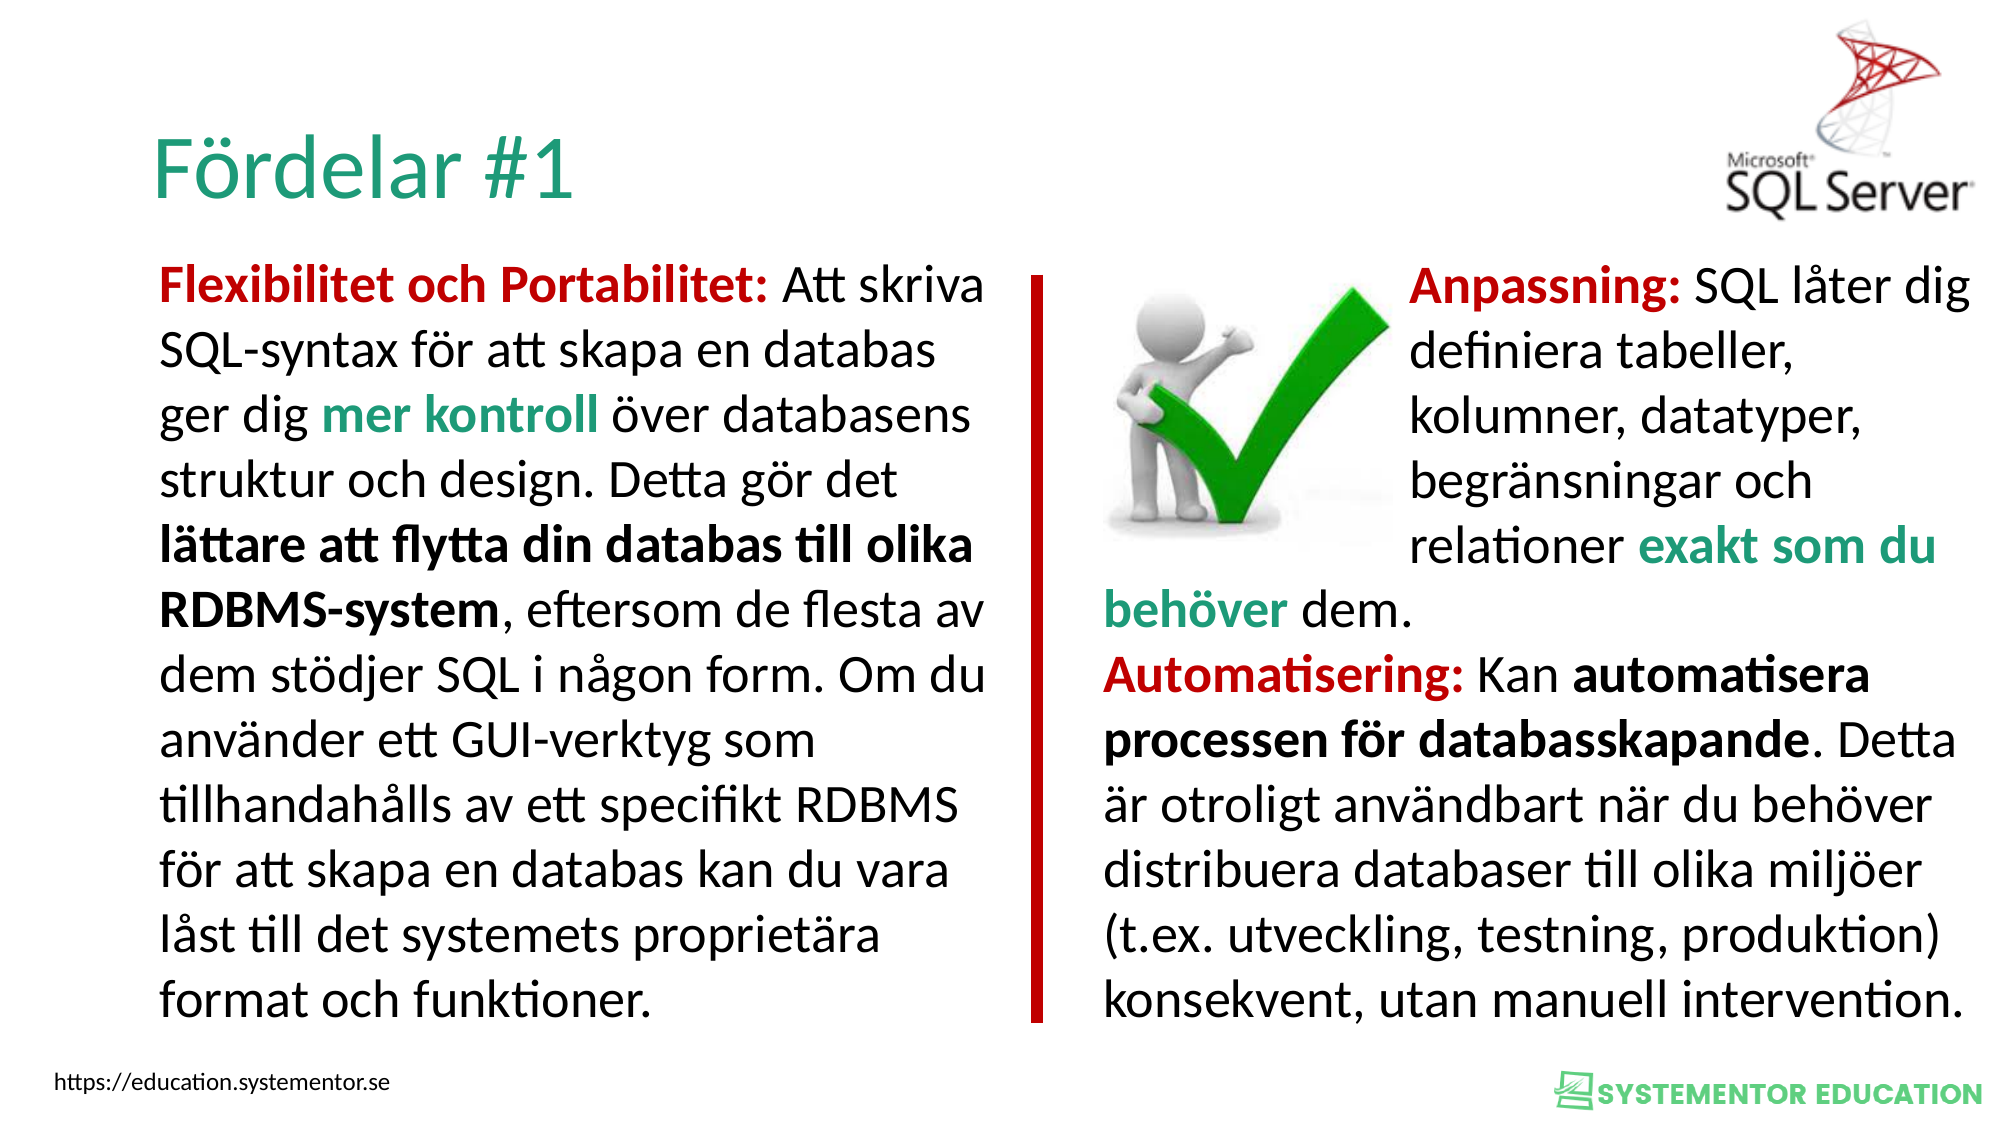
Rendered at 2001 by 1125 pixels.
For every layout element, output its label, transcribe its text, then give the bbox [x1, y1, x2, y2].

text_box Flexibilitet och Portabilitet: Att skriva SQL-syntax för att skapa en databas ger dig mer kontroll över databasens struktur och design. Detta gör det lättare att flytta din databas till olika RDBMS-system, eftersom de flesta av dem stödjer SQL i någon form. Om du använder ett GUI-verktyg som tillhandahålls av ett specifikt RDBMS för att skapa en databas kan du vara låst till det systemets proprietära format och funktioner. [139, 278, 1017, 1058]
text_box https://education.systementor.se [38, 1058, 625, 1104]
picture [1545, 1057, 1996, 1125]
text_box Fördelar #1 [137, 59, 1863, 278]
picture [1715, 13, 1987, 224]
text_box Anpassning: SQL låter dig definiera tabeller, kolumner, datatyper, begränsningar och relationer exakt som du behöver dem. Automatisering: Kan automatisera processen för databasskapande. Detta är otroligt användbart när du behöver distribuera databaser till olika miljöer (t.ex. utveckling, testning, produktion) konsekvent, utan manuell intervention. [1083, 239, 1994, 1058]
picture [1103, 263, 1393, 554]
